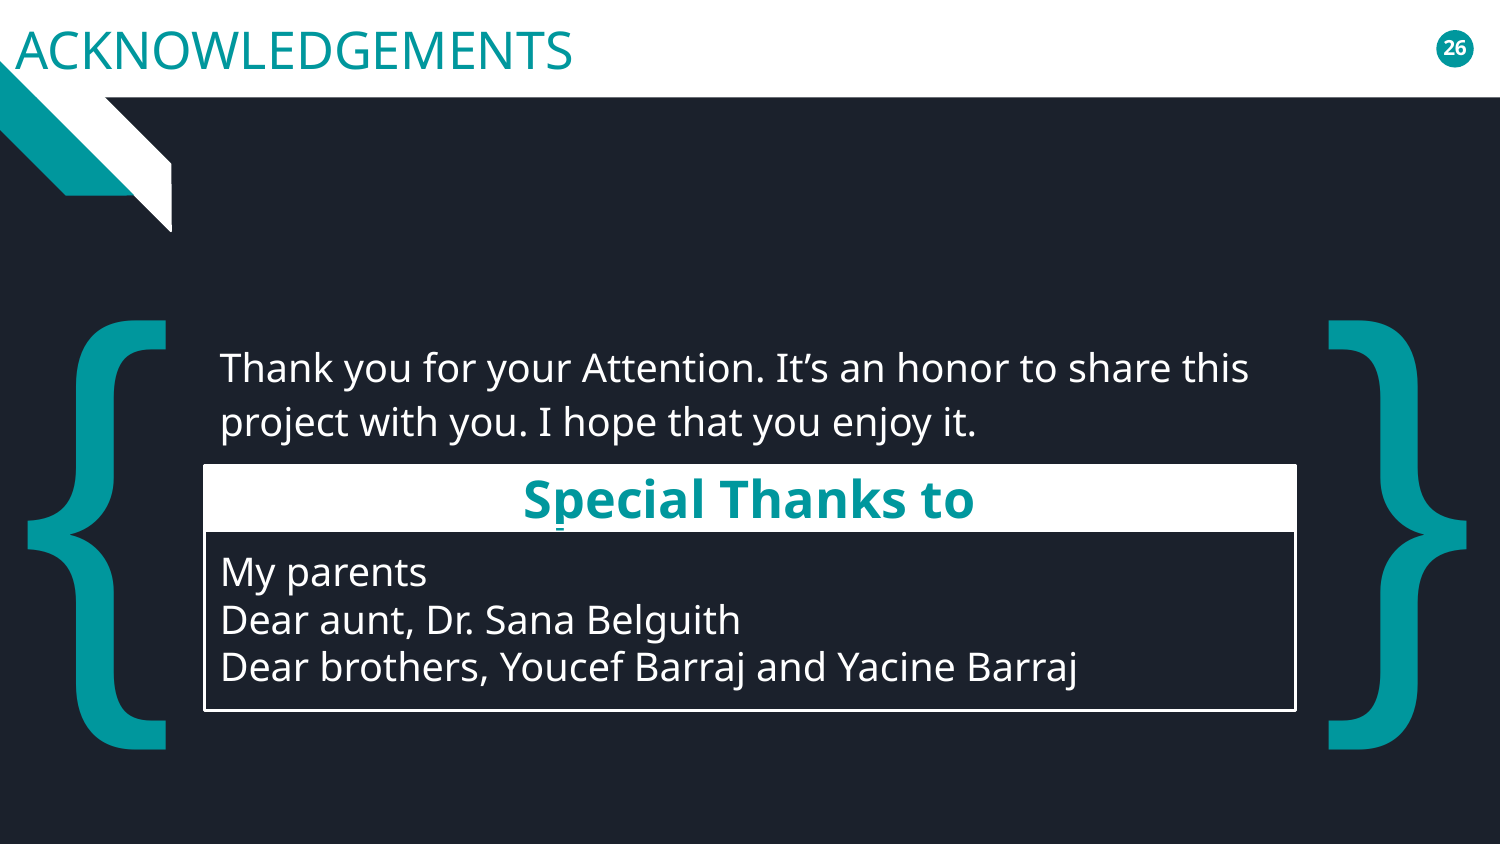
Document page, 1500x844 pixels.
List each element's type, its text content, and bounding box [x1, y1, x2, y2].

text_box Special Thanks to [204, 465, 1296, 526]
text_box [37, 97, 172, 232]
slide_number ‹#› [1410, 16, 1500, 81]
text_box [0, 61, 135, 196]
list Thank you for your Attention. It’s an honor to share this project with you. I hope that you enjoy it. [204, 320, 1296, 465]
text_box My parents Dear aunt, Dr. Sana Belguith Dear brothers, Youcef Barraj and Yacine Barraj [204, 526, 1296, 711]
text_box { } [0, 98, 1500, 844]
title ACKNOWLEDGEMENTS [0, 0, 1500, 98]
